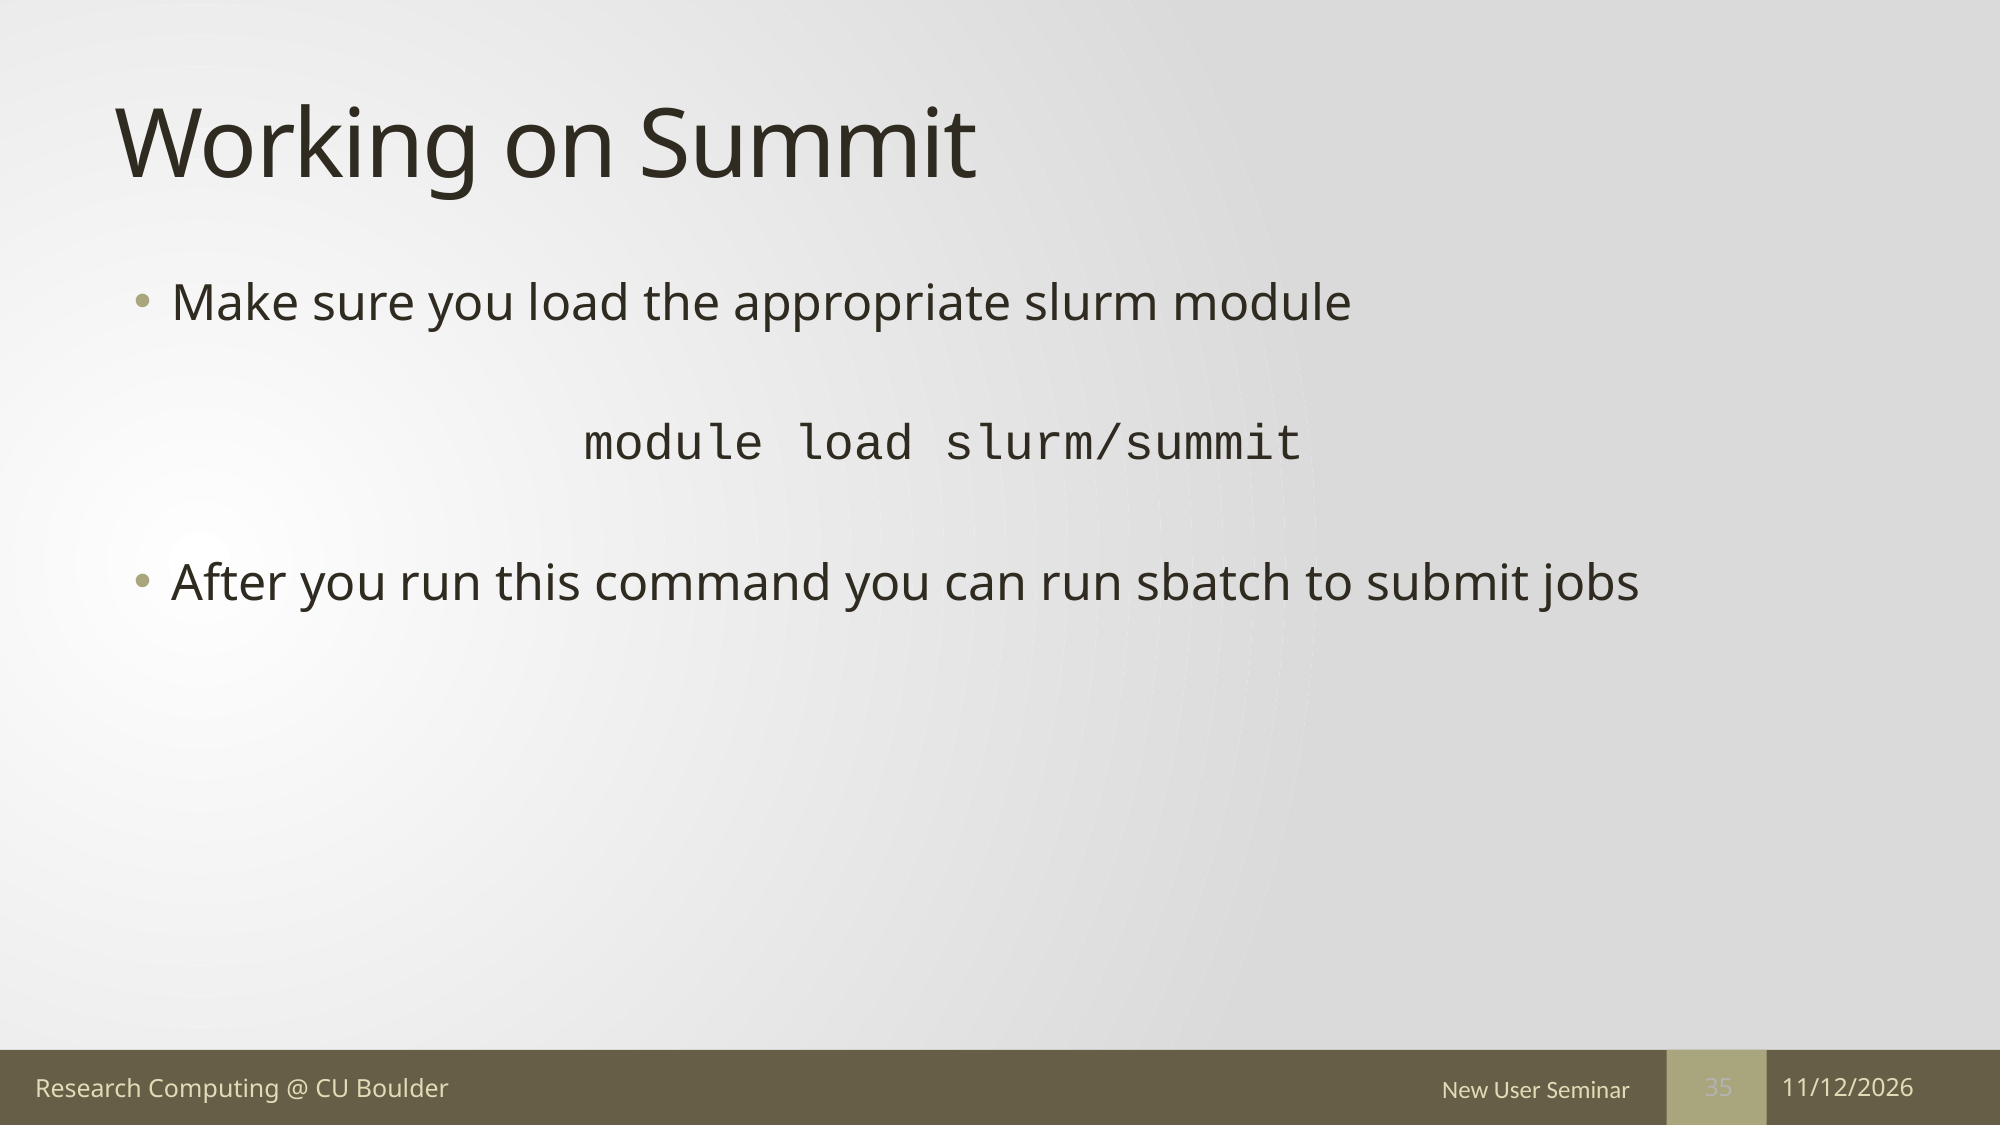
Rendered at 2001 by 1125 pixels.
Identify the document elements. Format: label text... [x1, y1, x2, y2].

footer New User Seminar [714, 1058, 1646, 1119]
list Make sure you load the appropriate slurm module module load slurm/summit After you run this command you can run sbatch to submit jobs [99, 262, 1892, 1032]
title Working on Summit [99, 45, 1892, 233]
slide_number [1766, 1058, 1987, 1119]
slide_number 35 [1686, 1065, 1749, 1111]
